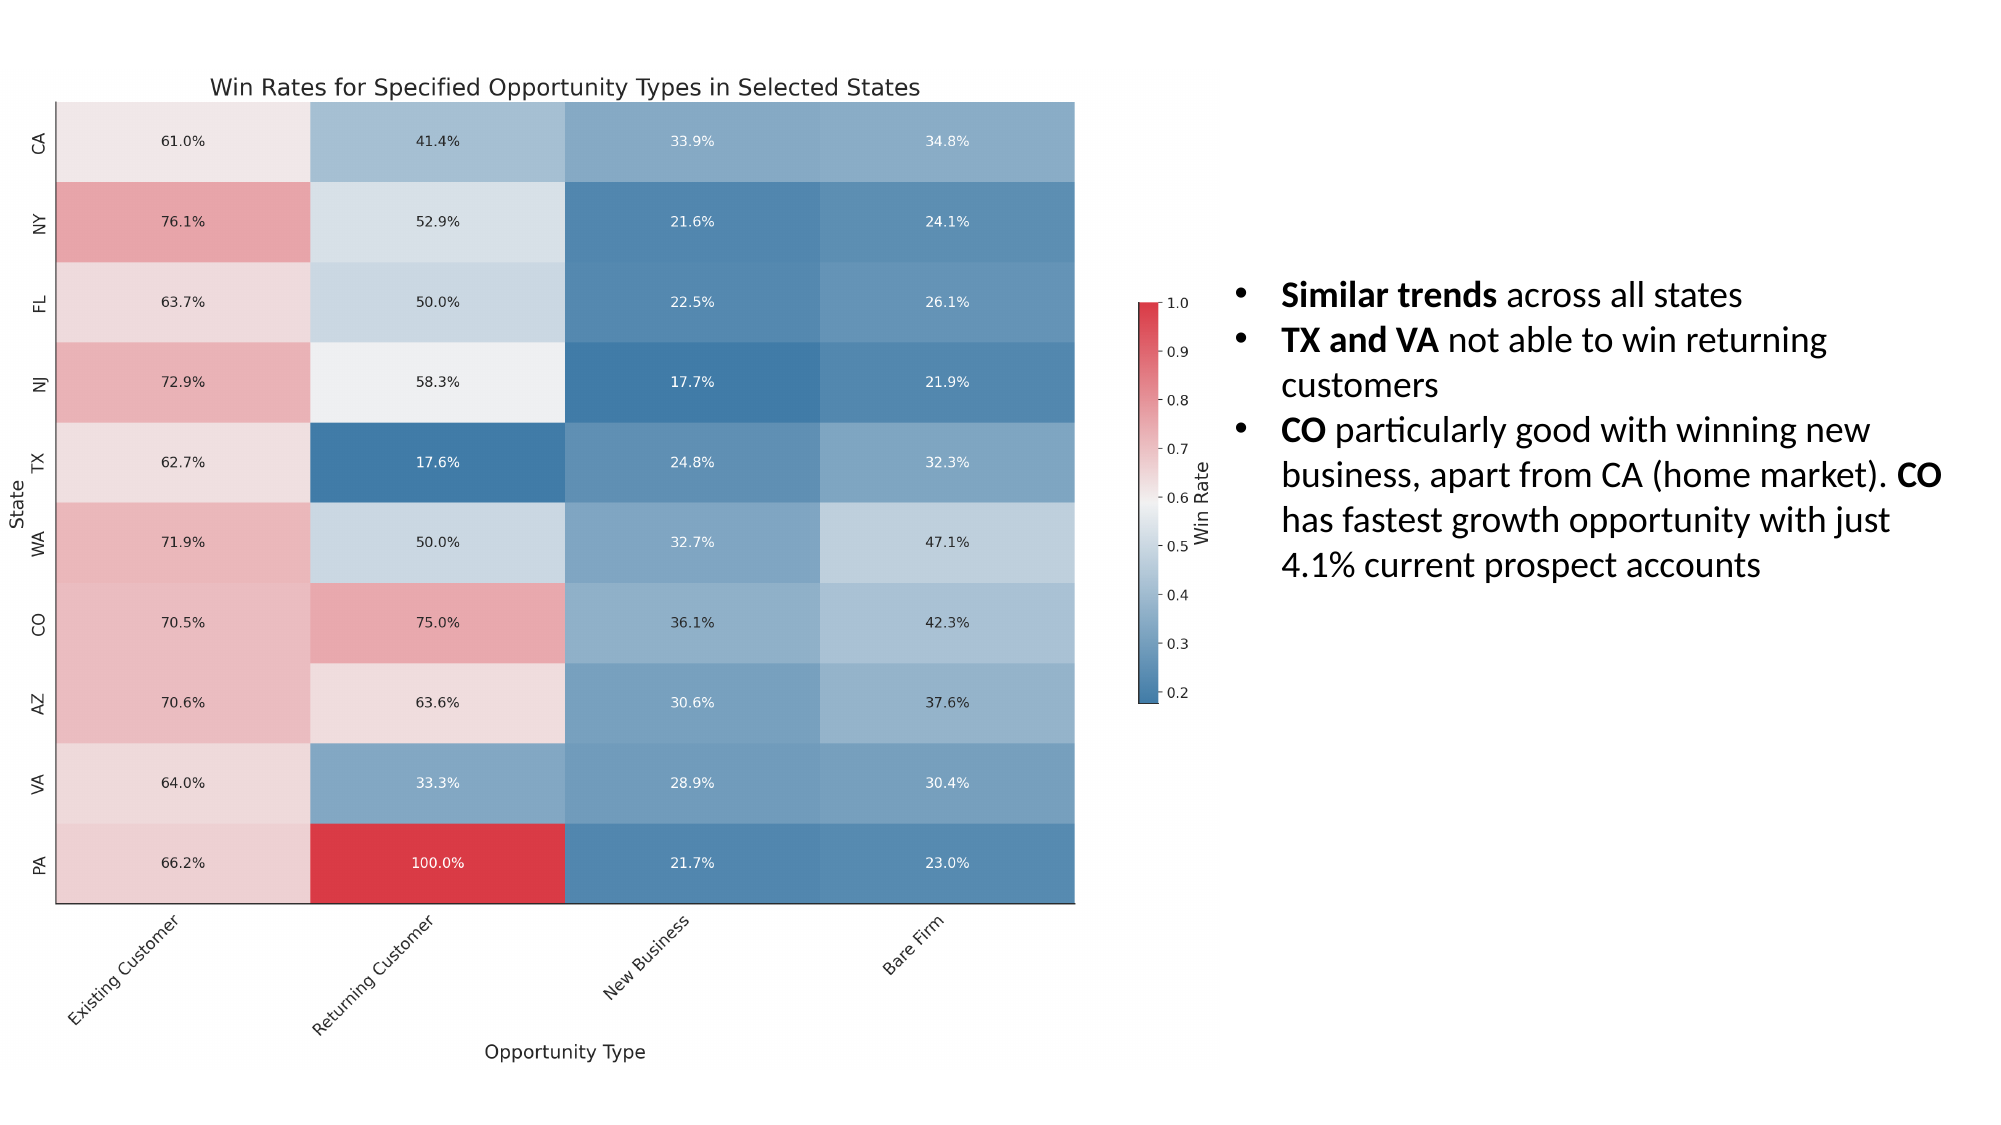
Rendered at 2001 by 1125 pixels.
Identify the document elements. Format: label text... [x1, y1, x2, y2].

picture [0, 69, 1220, 1070]
text_box Similar trends across all states TX and VA not able to win returning customers CO particularly good with winning new business, apart from CA (home market). CO has fastest growth opportunity with just 4.1% current prospect accounts [1220, 262, 1969, 593]
